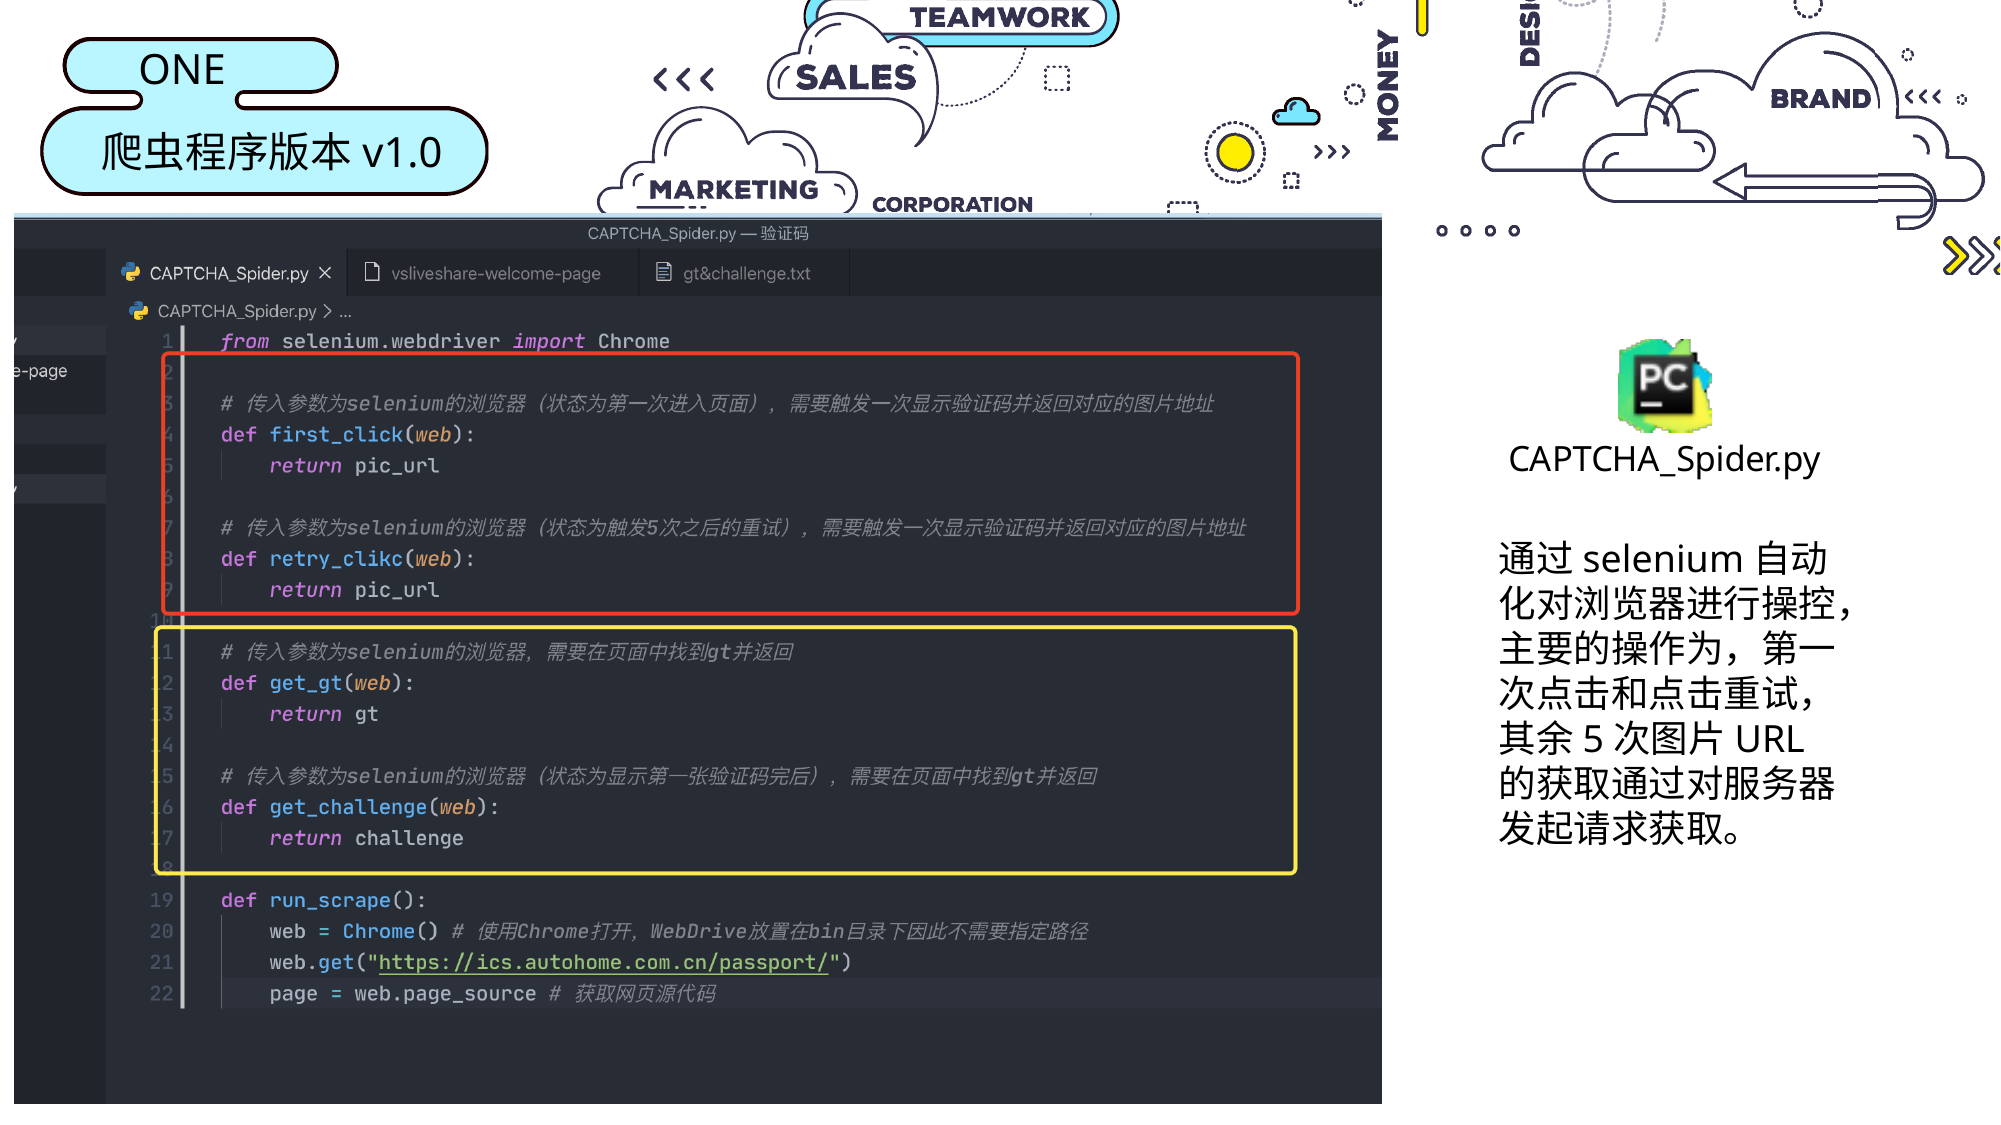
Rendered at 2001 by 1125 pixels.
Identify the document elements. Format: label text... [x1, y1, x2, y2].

text_box 通过selenium自动化对浏览器进行操控，主要的操作为，第一次点击和点击重试，其余5次图片URL的获取通过对服务器发起请求获取。 [1483, 527, 1864, 857]
picture [14, 213, 1382, 1104]
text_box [39, 35, 489, 196]
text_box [1450, 339, 1880, 495]
